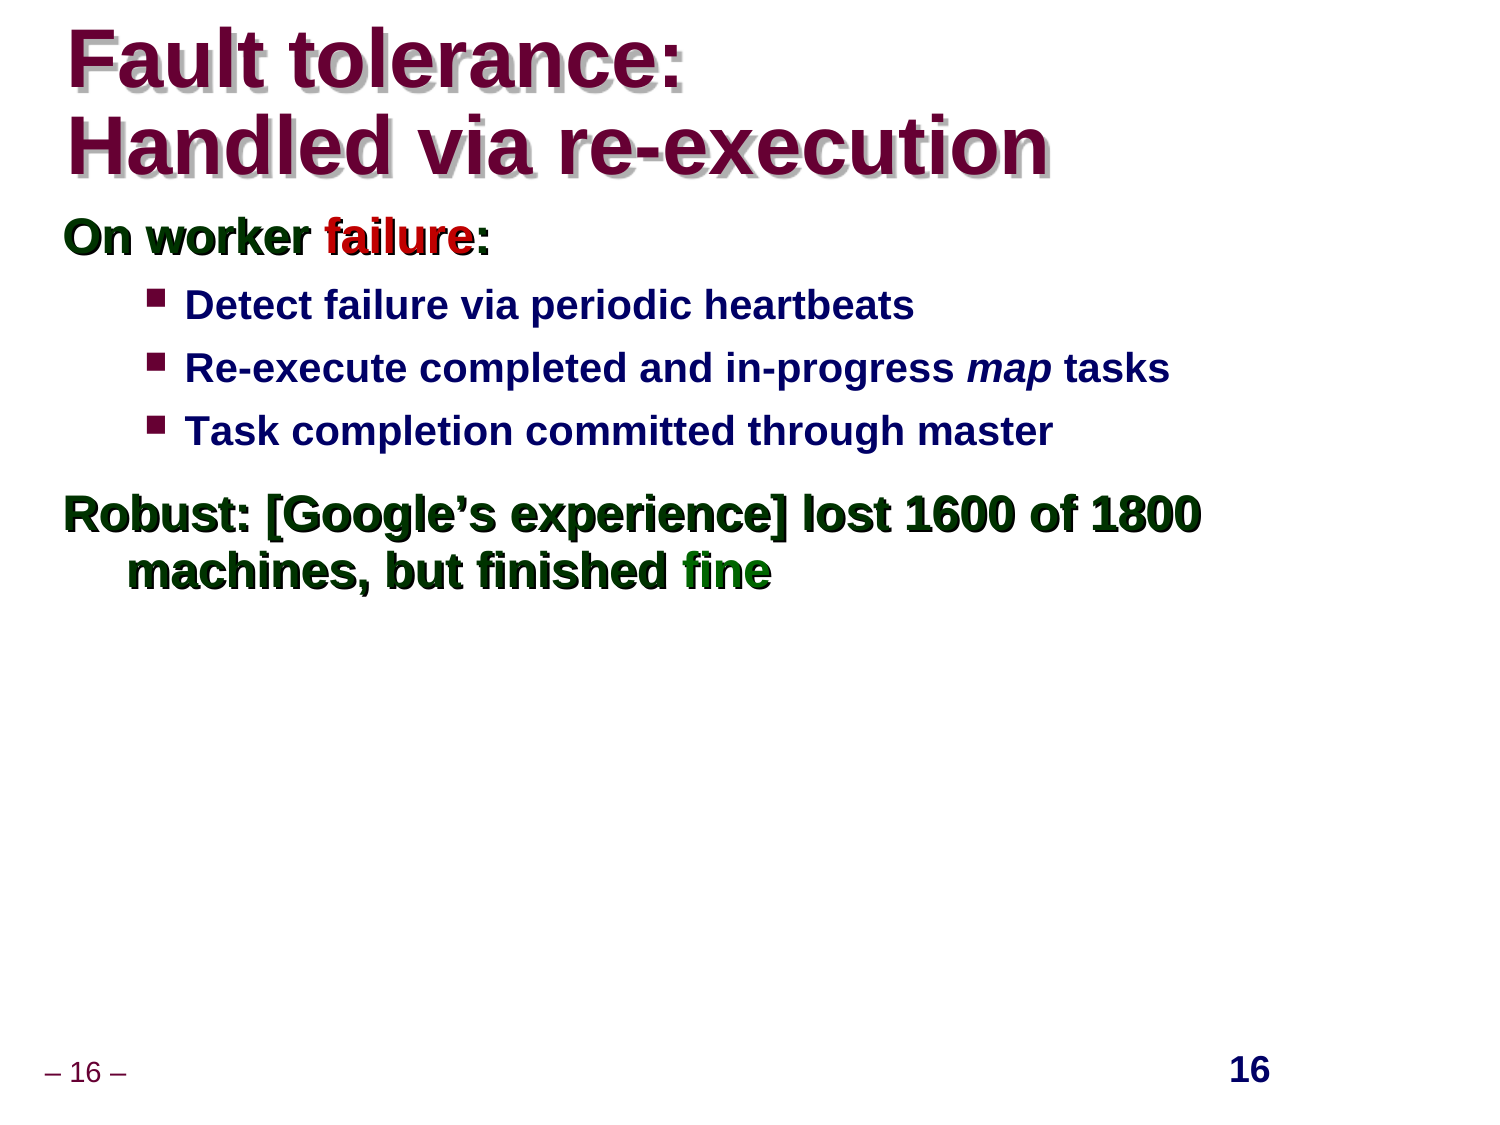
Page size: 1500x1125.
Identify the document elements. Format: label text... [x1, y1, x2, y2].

text_box <number> [1074, 1042, 1425, 1103]
title Fault tolerance: Handled via re-execution [66, 40, 1497, 169]
text_box On worker failure: Detect failure via periodic heartbeats Re-execute completed and in-progress map tasks Task completion committed through master Robust: [Google’s experience] lost 1600 of 1800 machines, but finished fine [47, 200, 1411, 1058]
